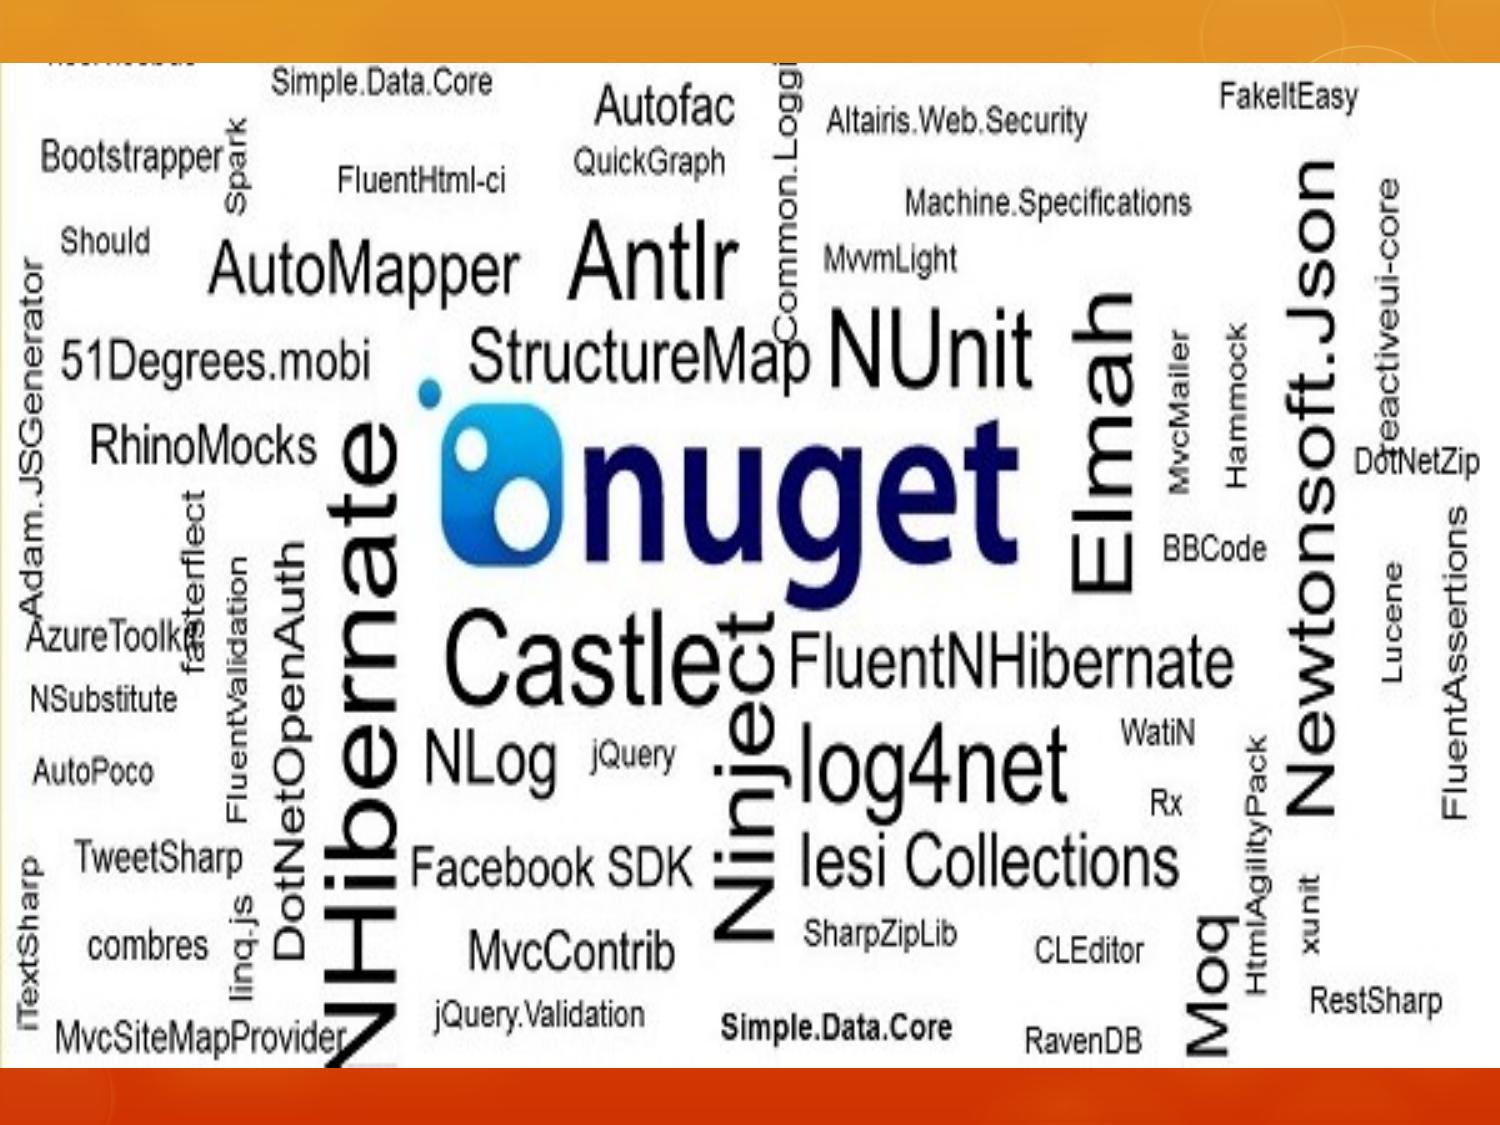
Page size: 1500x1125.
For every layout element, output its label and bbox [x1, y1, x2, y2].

picture [0, 63, 1500, 1069]
